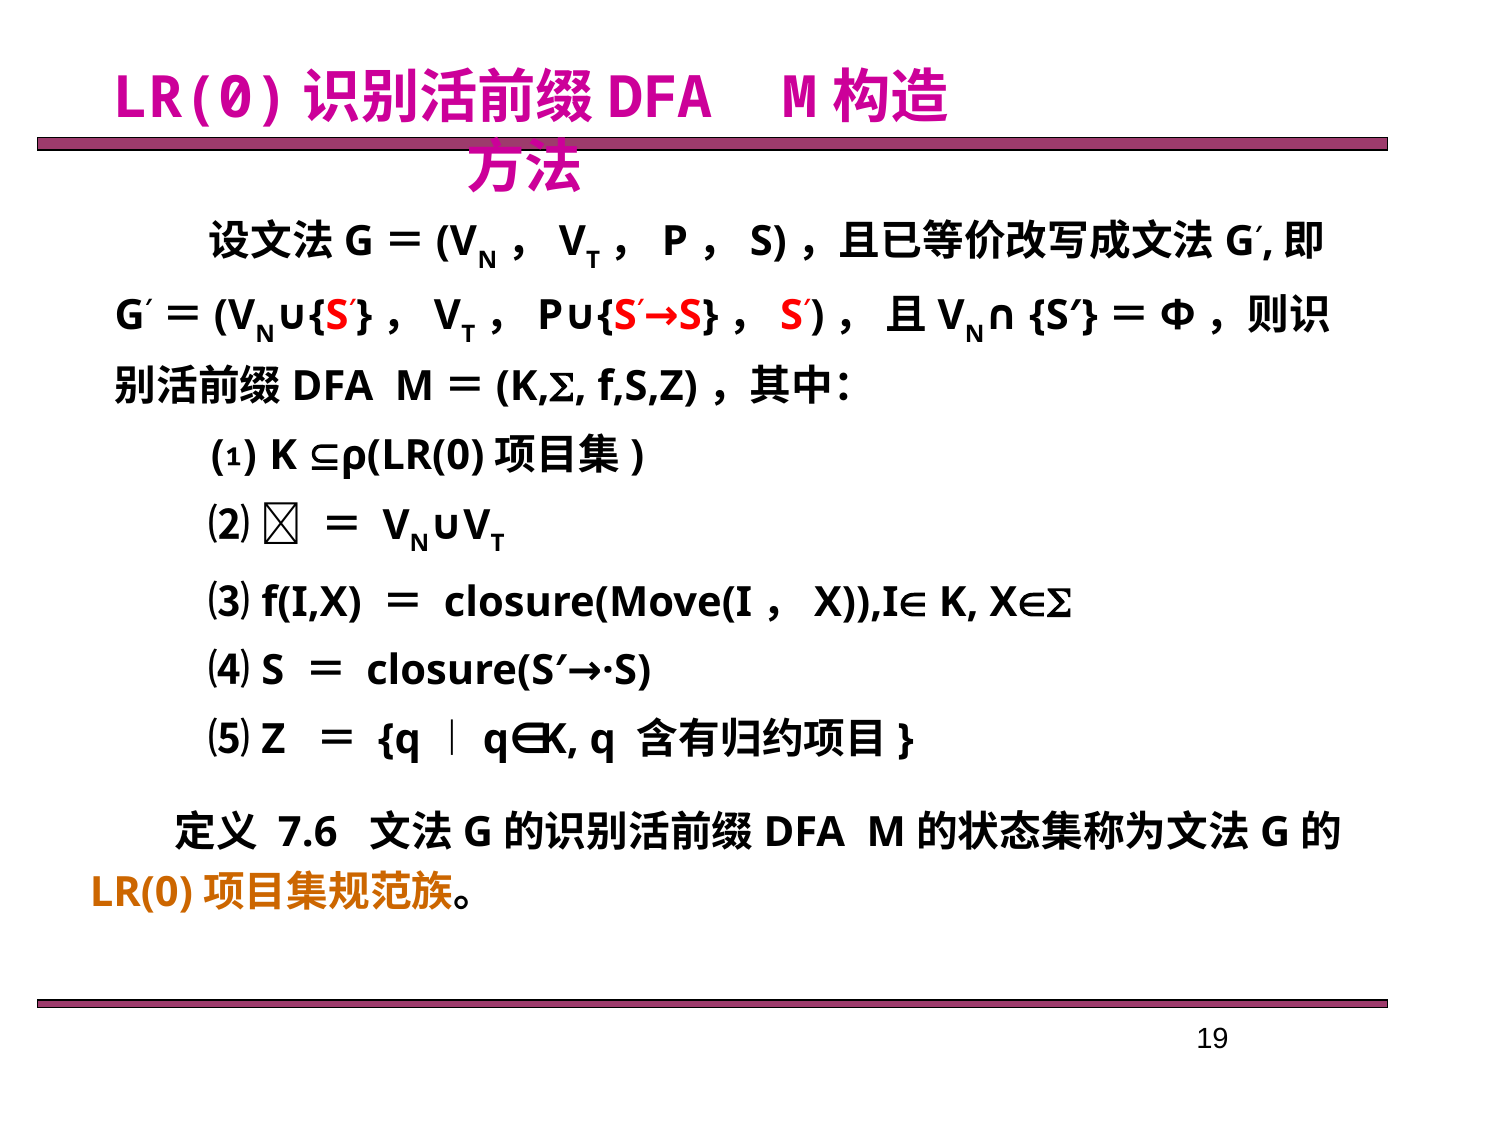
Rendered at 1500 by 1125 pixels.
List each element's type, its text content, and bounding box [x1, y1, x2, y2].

text_box LR(0)识别活前缀DFA M构造方法 [87, 51, 975, 207]
text_box 定义 7.6 文法G的识别活前缀DFA M的状态集称为文法G的LR(0)项目集规范族。 [74, 787, 1413, 923]
slide_number 19 [1037, 1012, 1388, 1053]
text_box 设文法G＝(VN，VT，P，S)，且已等价改写成文法G′,即G′＝(VN∪{S′}，VT，P∪{S′→S}，S′)， 且VN∩ {S′}＝Ф，则识别活前缀DFA M＝(K,, f,S,Z)，其中： ⑴ K ρ(LR(0)项目集) ⑵  ＝ VN∪VT ⑶ f(I,X) ＝ closure(Move(I，X)),I K, X ⑷ S ＝ closure(S′→·S) ⑸ Z ＝ {q︱q∈K, q 含有归约项目} [99, 192, 1363, 769]
